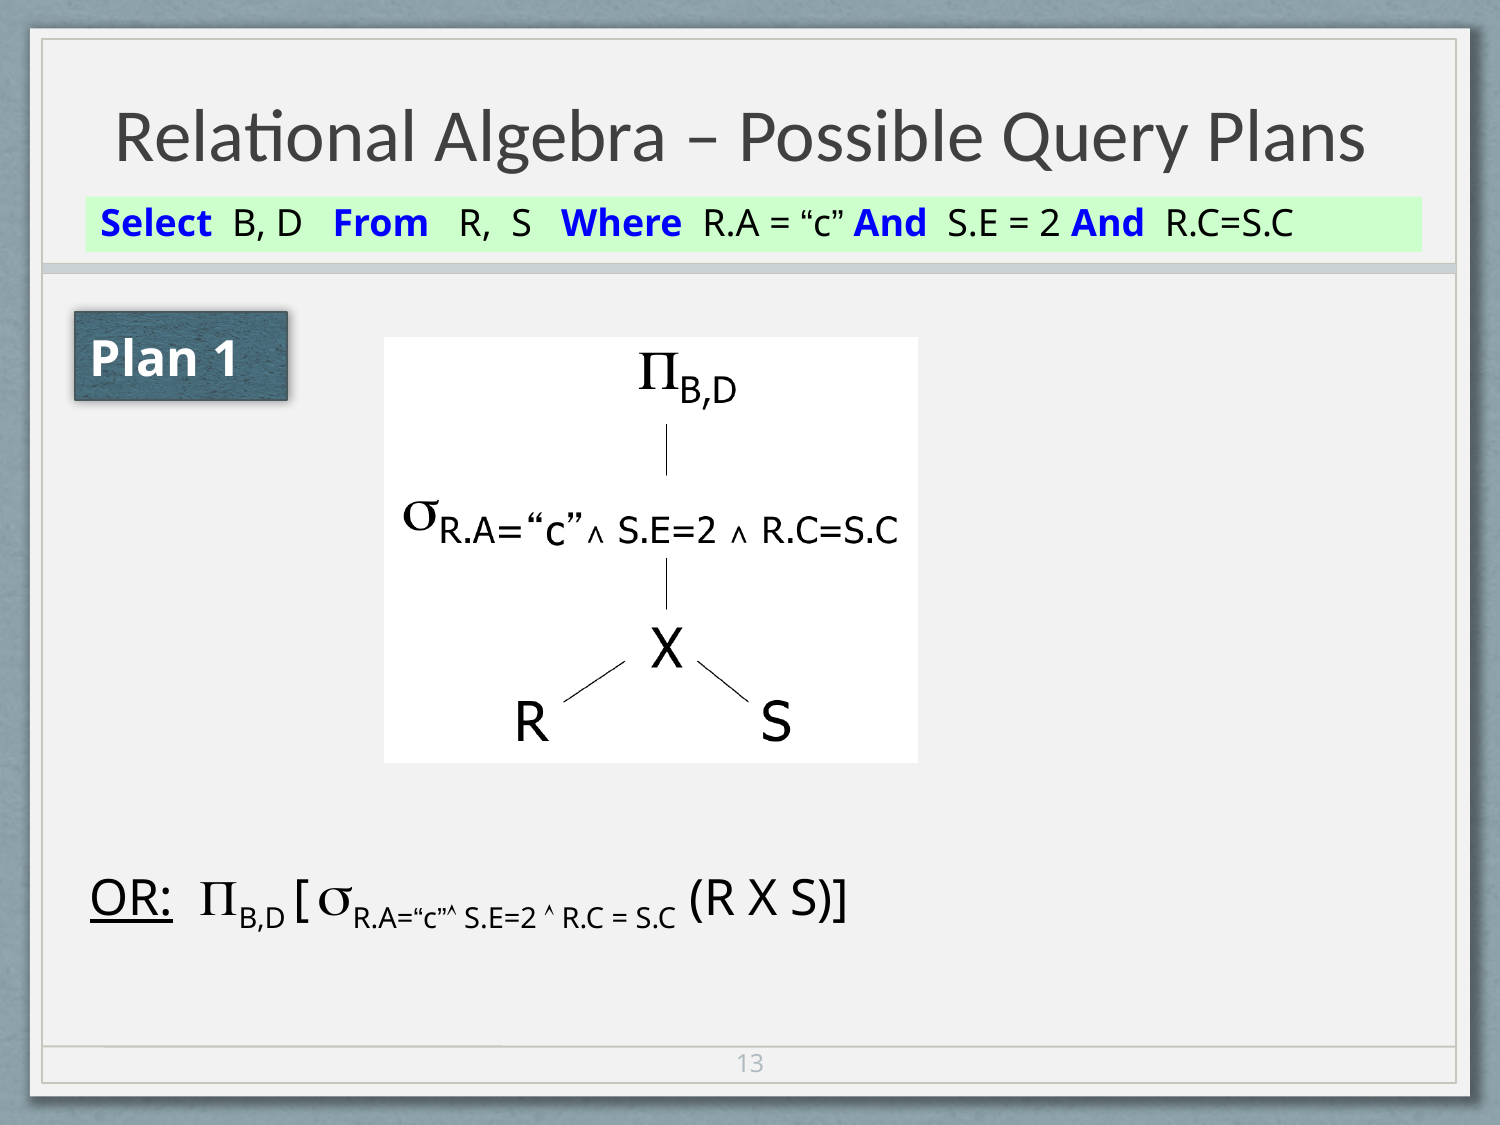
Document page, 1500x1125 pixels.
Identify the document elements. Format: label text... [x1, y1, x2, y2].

title Relational Algebra – Possible Query Plans [99, 37, 1422, 196]
text_box Plan 1 [74, 311, 288, 401]
picture [383, 336, 919, 763]
slide_number 13 [687, 1063, 813, 1088]
text_box OR: B,D [ sR.A=“c” S.E=2  R.C = S.C (R X S)] [74, 849, 1350, 1063]
text_box Select B, D From R, S Where R.A = “c” And S.E = 2 And R.C=S.C [85, 196, 1422, 252]
